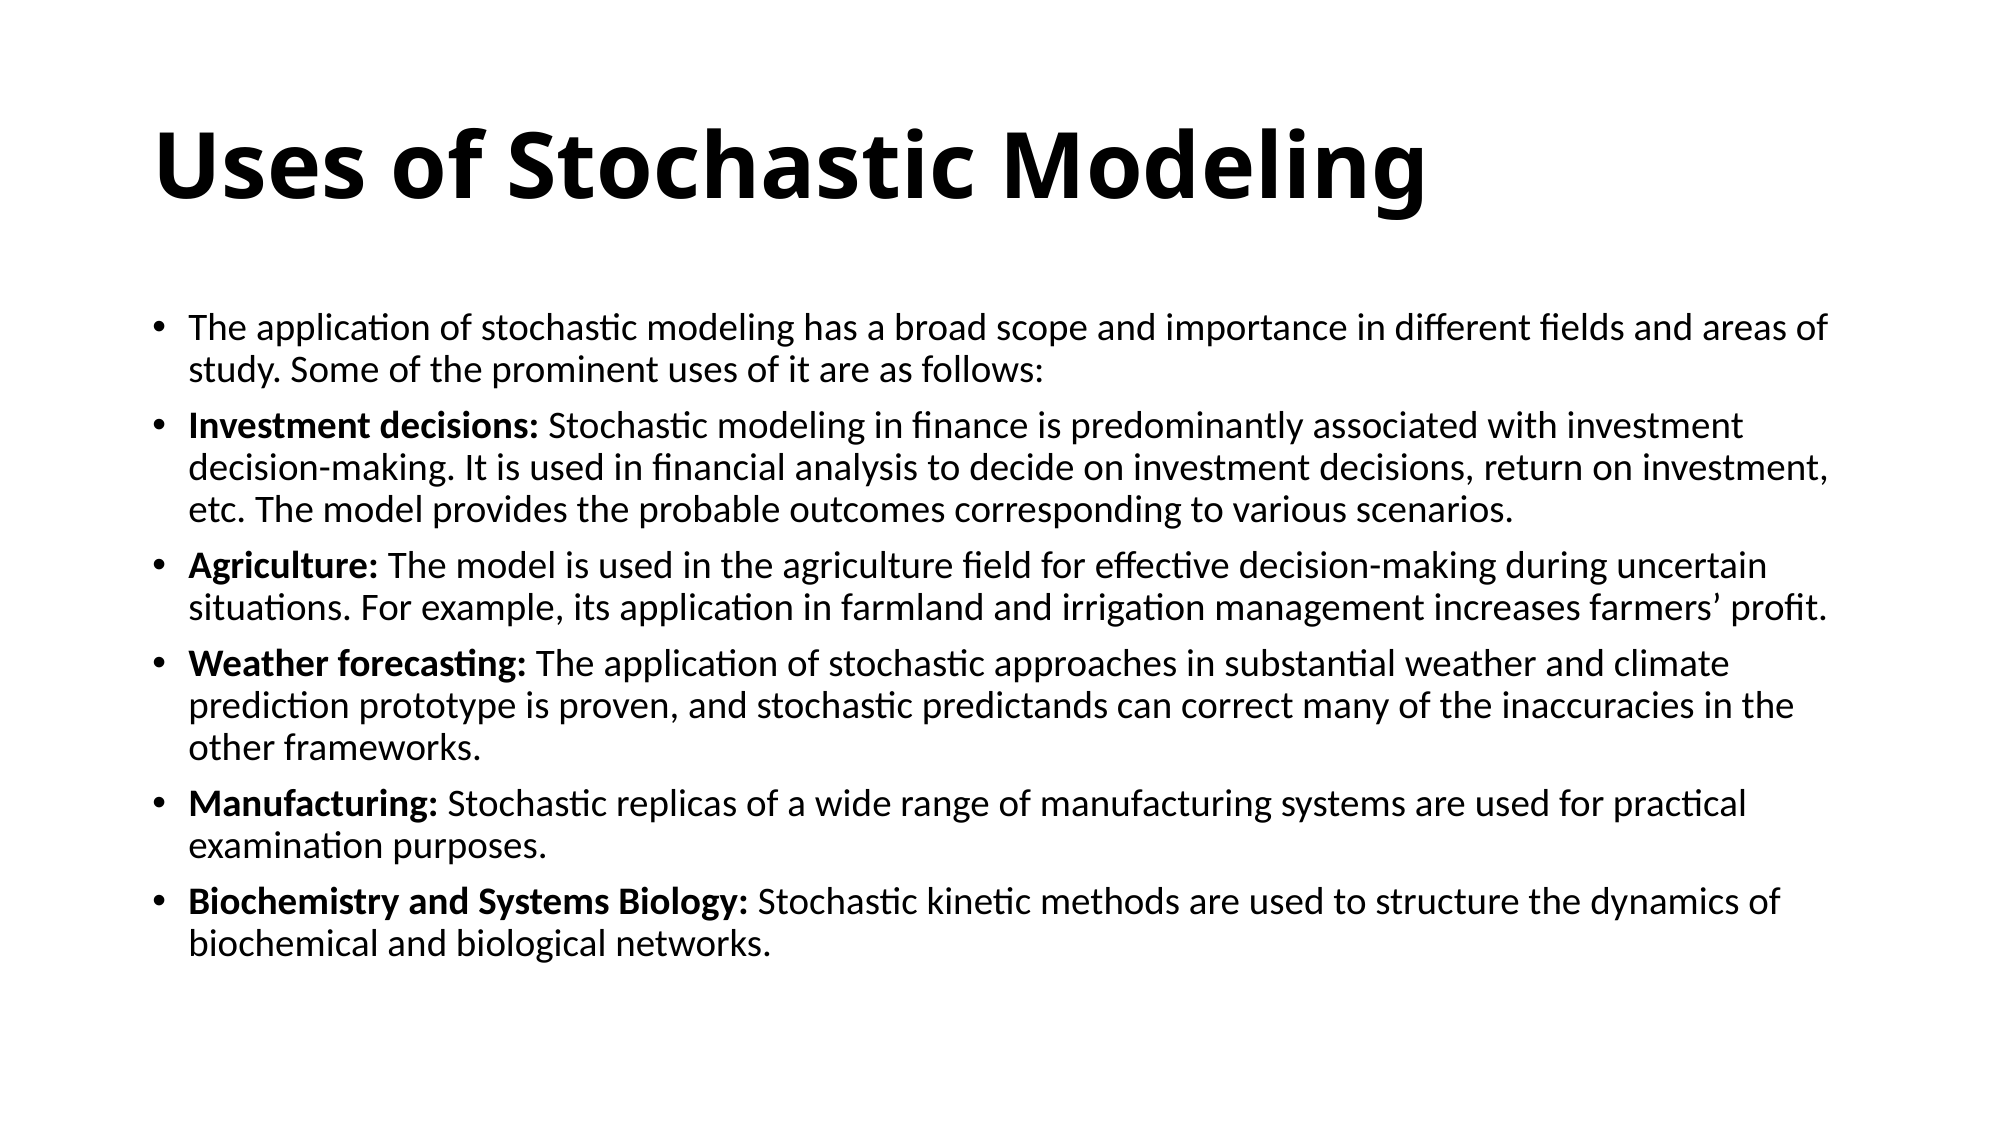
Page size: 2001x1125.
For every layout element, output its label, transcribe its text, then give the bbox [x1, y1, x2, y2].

title Uses of Stochastic Modeling [137, 59, 1863, 278]
list The application of stochastic modeling has a broad scope and importance in different fields and areas of study. Some of the prominent uses of it are as follows: Investment decisions: Stochastic modeling in finance is predominantly associated with investment decision-making. It is used in financial analysis to decide on investment decisions, return on investment, etc. The model provides the probable outcomes corresponding to various scenarios. Agriculture: The model is used in the agriculture field for effective decision-making during uncertain situations. For example, its application in farmland and irrigation management increases farmers’ profit. Weather forecasting: The application of stochastic approaches in substantial weather and climate prediction prototype is proven, and stochastic predictands can correct many of the inaccuracies in the other frameworks. Manufacturing: Stochastic replicas of a wide range of manufacturing systems are used for practical examination purposes. Biochemistry and Systems Biology: Stochastic kinetic methods are used to structure the dynamics of biochemical and biological networks. [137, 299, 1863, 1014]
